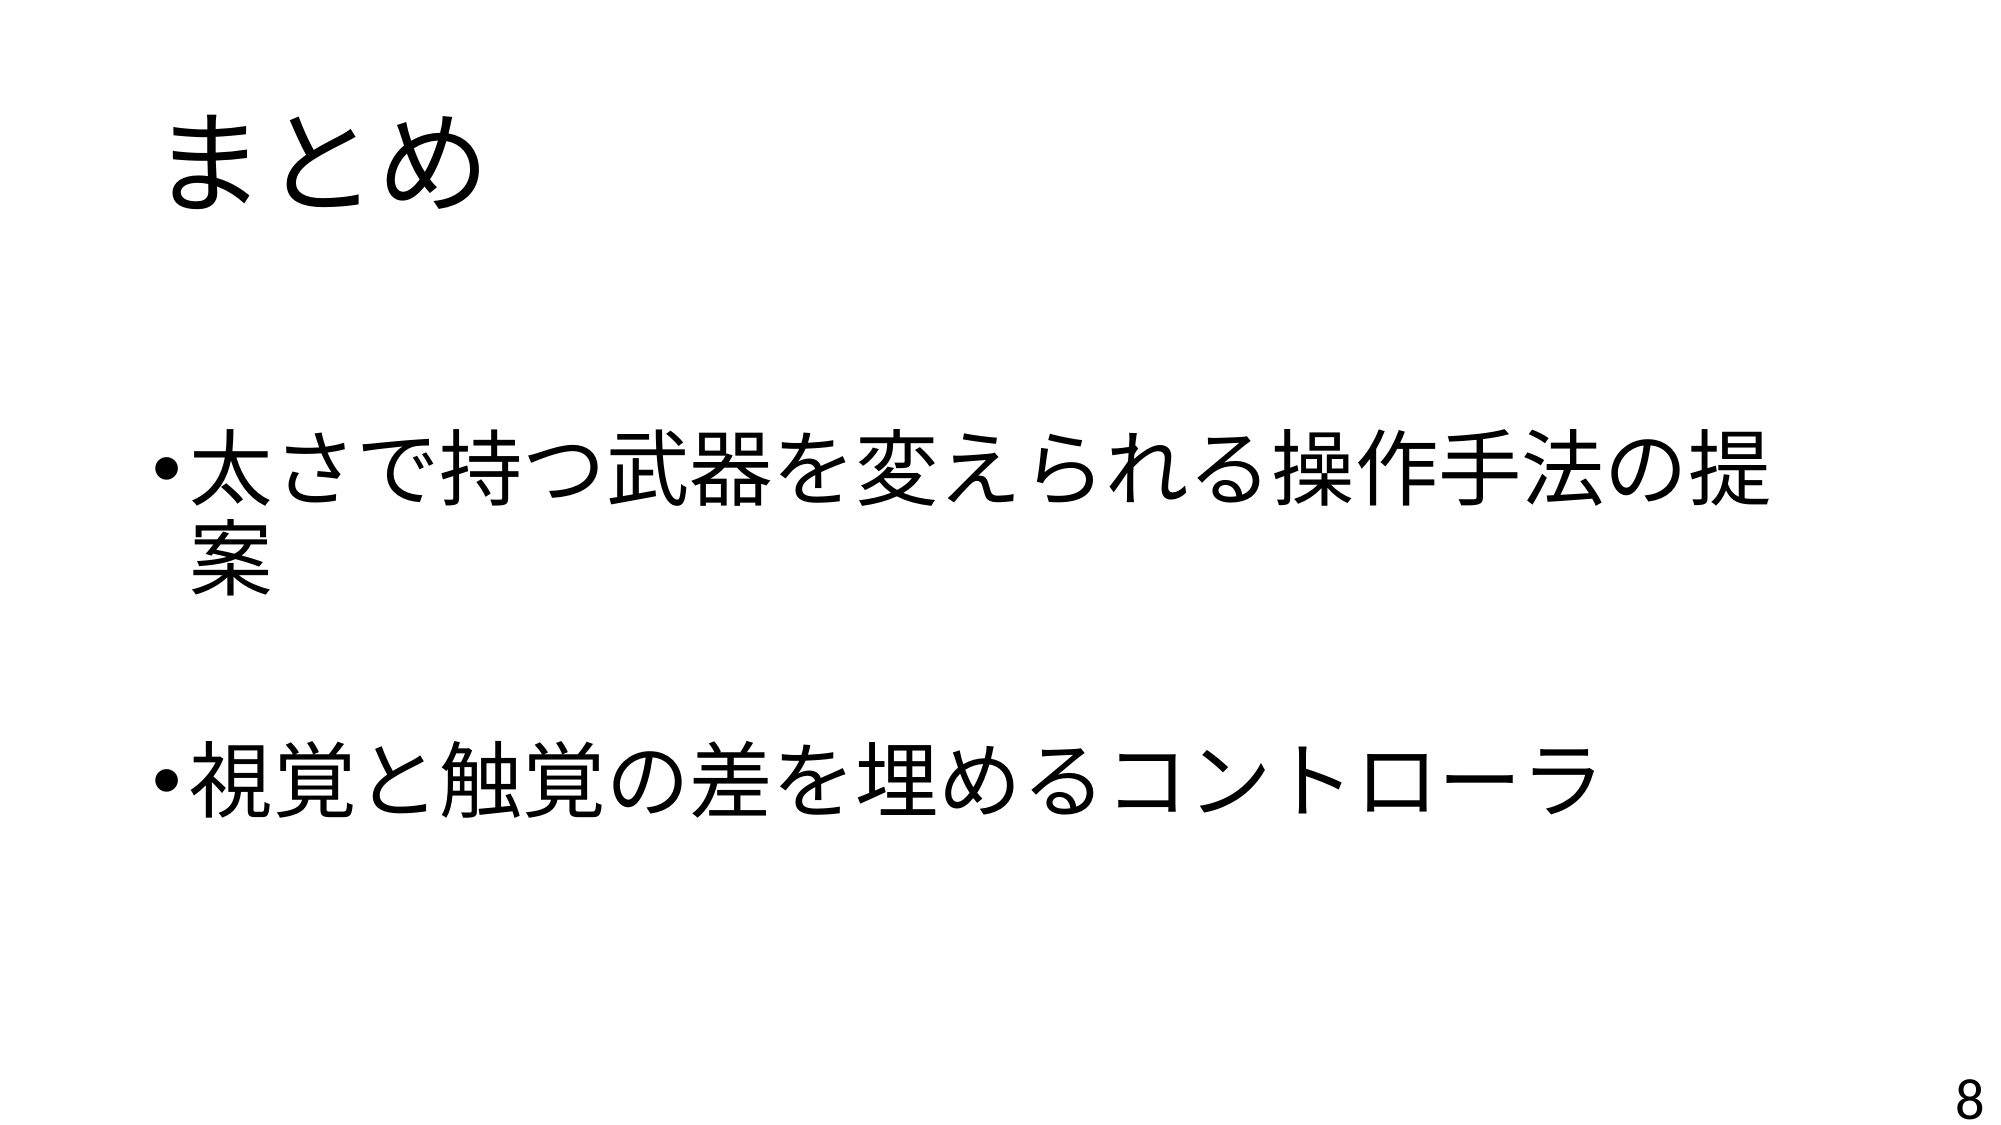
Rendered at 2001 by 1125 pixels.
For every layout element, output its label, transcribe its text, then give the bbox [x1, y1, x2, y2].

slide_number 8 [1550, 1066, 2000, 1125]
title まとめ [137, 59, 1863, 278]
list 太さで持つ武器を変えられる操作手法の提案 視覚と触覚の差を埋めるコントローラ [137, 299, 1863, 1014]
